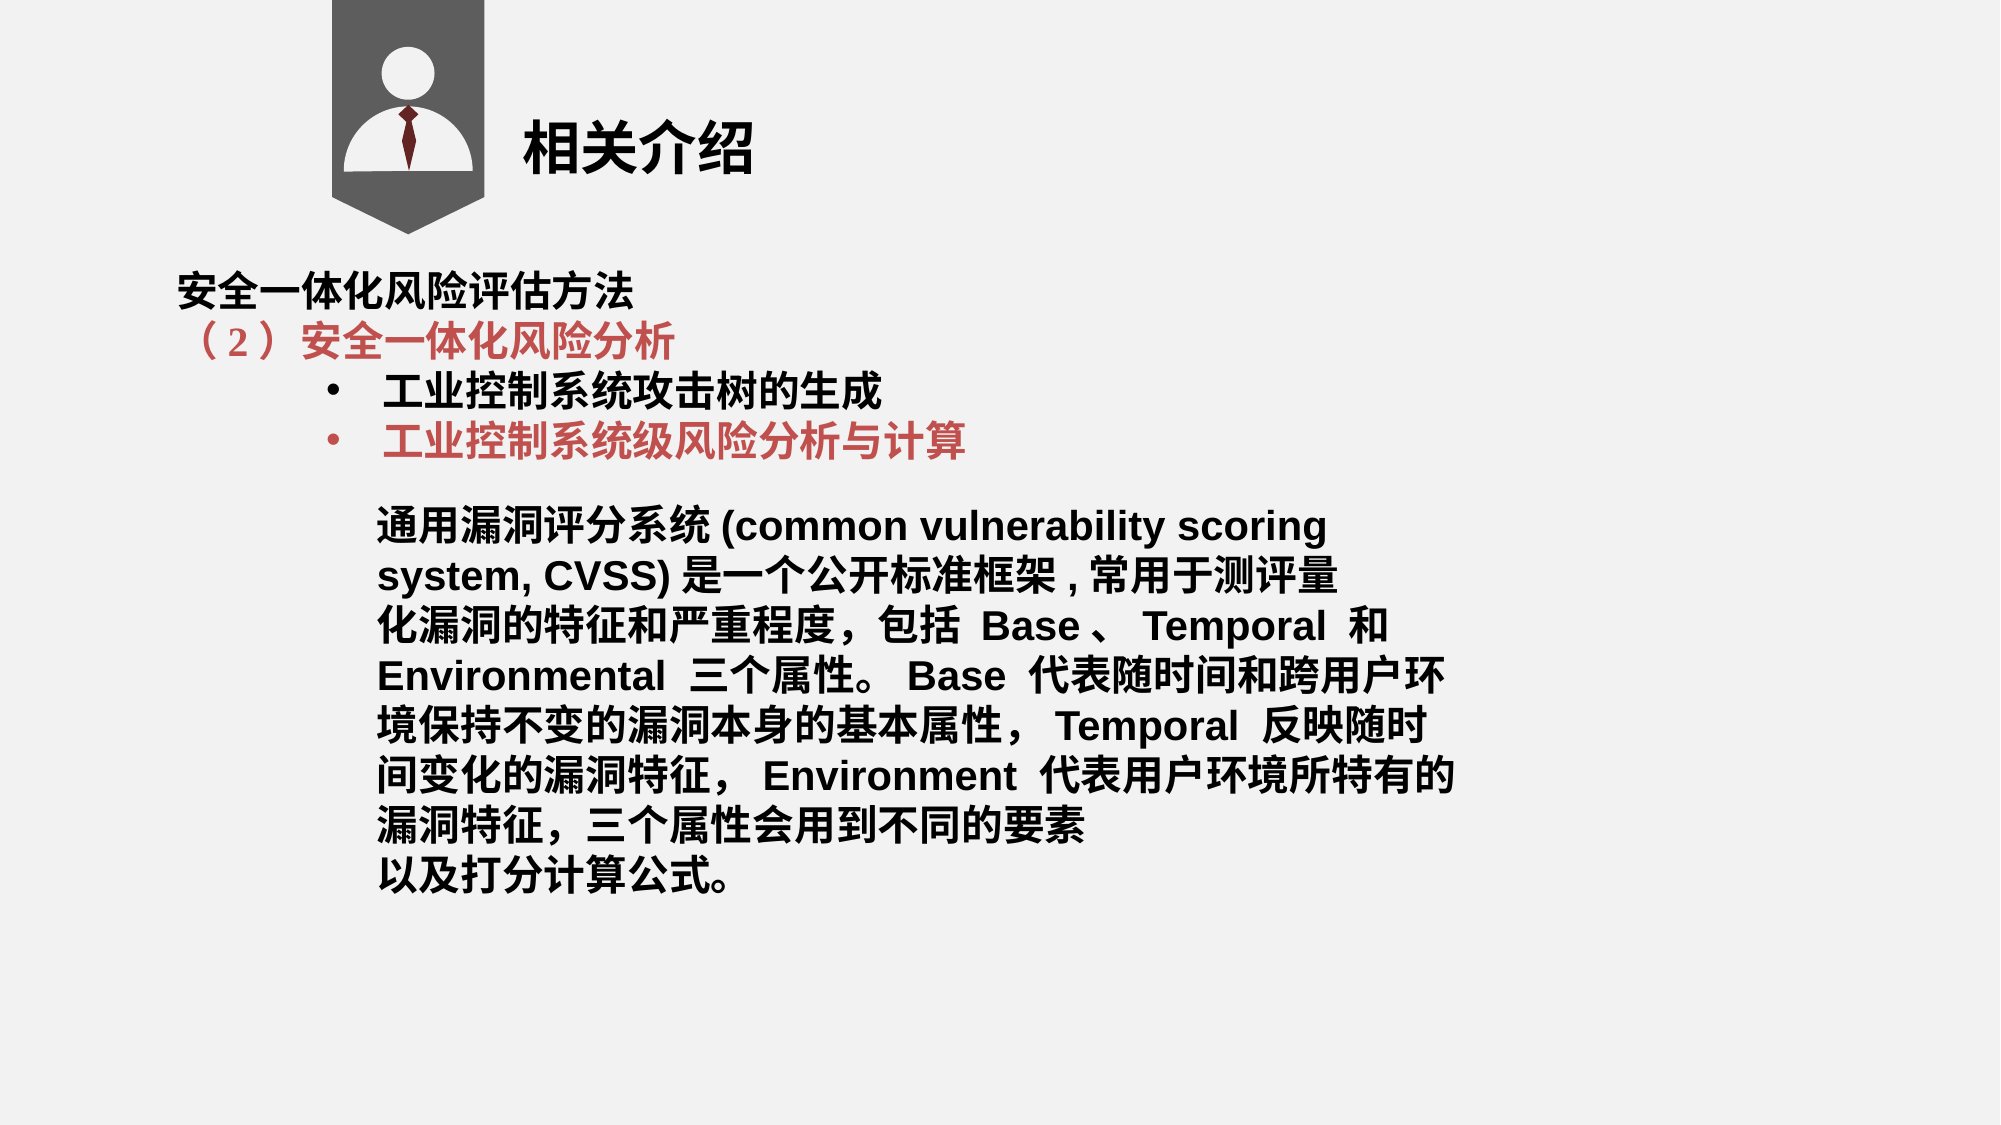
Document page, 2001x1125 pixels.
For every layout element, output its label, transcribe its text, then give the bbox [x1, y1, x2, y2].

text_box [343, 46, 473, 236]
text_box [329, 0, 487, 203]
text_box 安全一体化风险评估方法 （2）安全一体化风险分析 工业控制系统攻击树的生成 工业控制系统级风险分析与计算 [161, 257, 1040, 522]
text_box 相关介绍 [506, 80, 1518, 213]
text_box 通用漏洞评分系统(common vulnerability scoring system, CVSS)是一个公开标准框架,常用于测评量 化漏洞的特征和严重程度，包括 Base、Temporal 和 Environmental 三个属性。Base 代表随时间和跨用户环境保持不变的漏洞本身的基本属性，Temporal 反映随时间变化的漏洞特征，Environment 代表用户环境所特有的漏洞特征，三个属性会用到不同的要素 以及打分计算公式。 [362, 491, 1485, 907]
